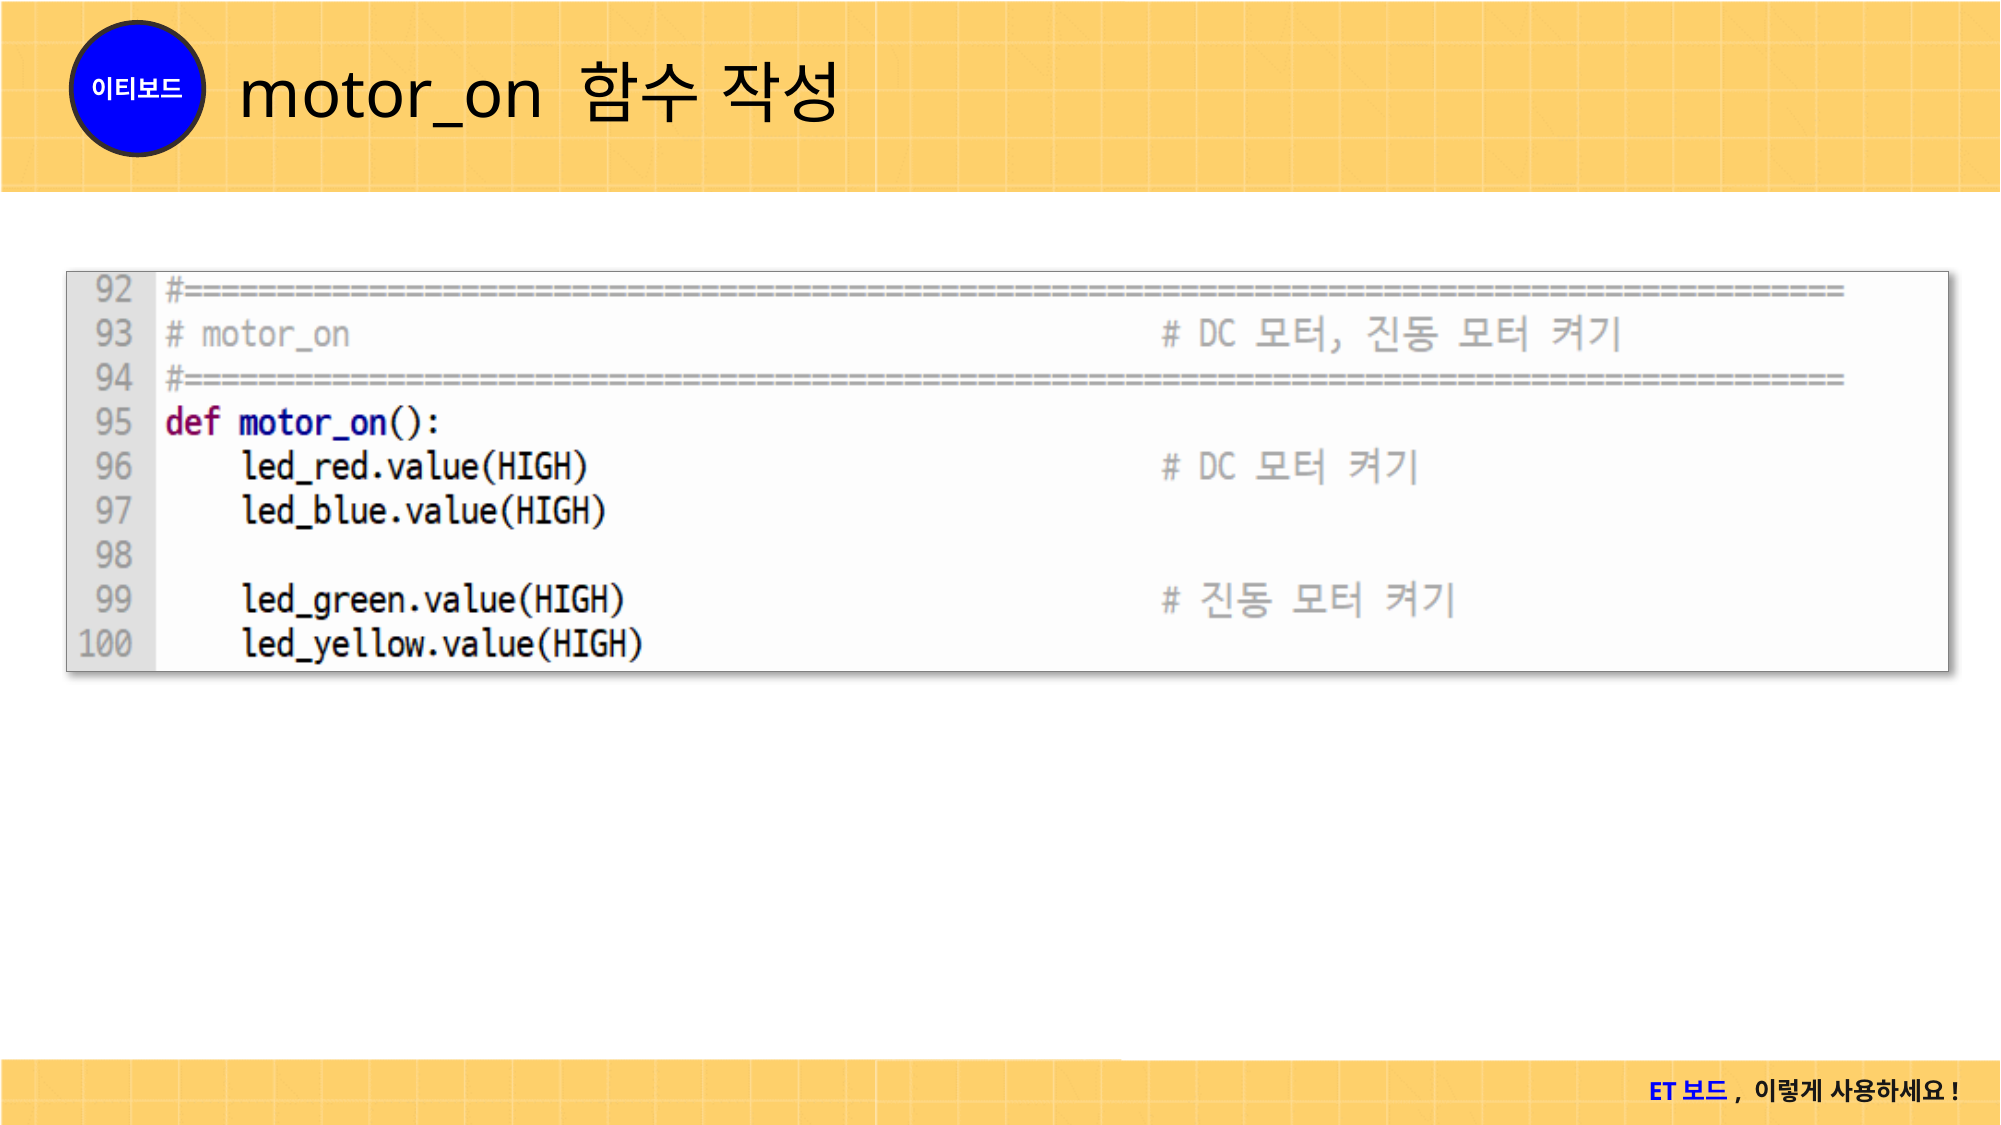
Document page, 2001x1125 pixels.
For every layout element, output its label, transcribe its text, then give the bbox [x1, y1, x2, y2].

picture [877, 1061, 1999, 1125]
title motor_on 함수 작성 [223, 37, 1949, 155]
picture [66, 271, 1949, 672]
picture [2, 1, 875, 192]
picture [877, 1, 2000, 192]
picture [2, 1060, 875, 1125]
